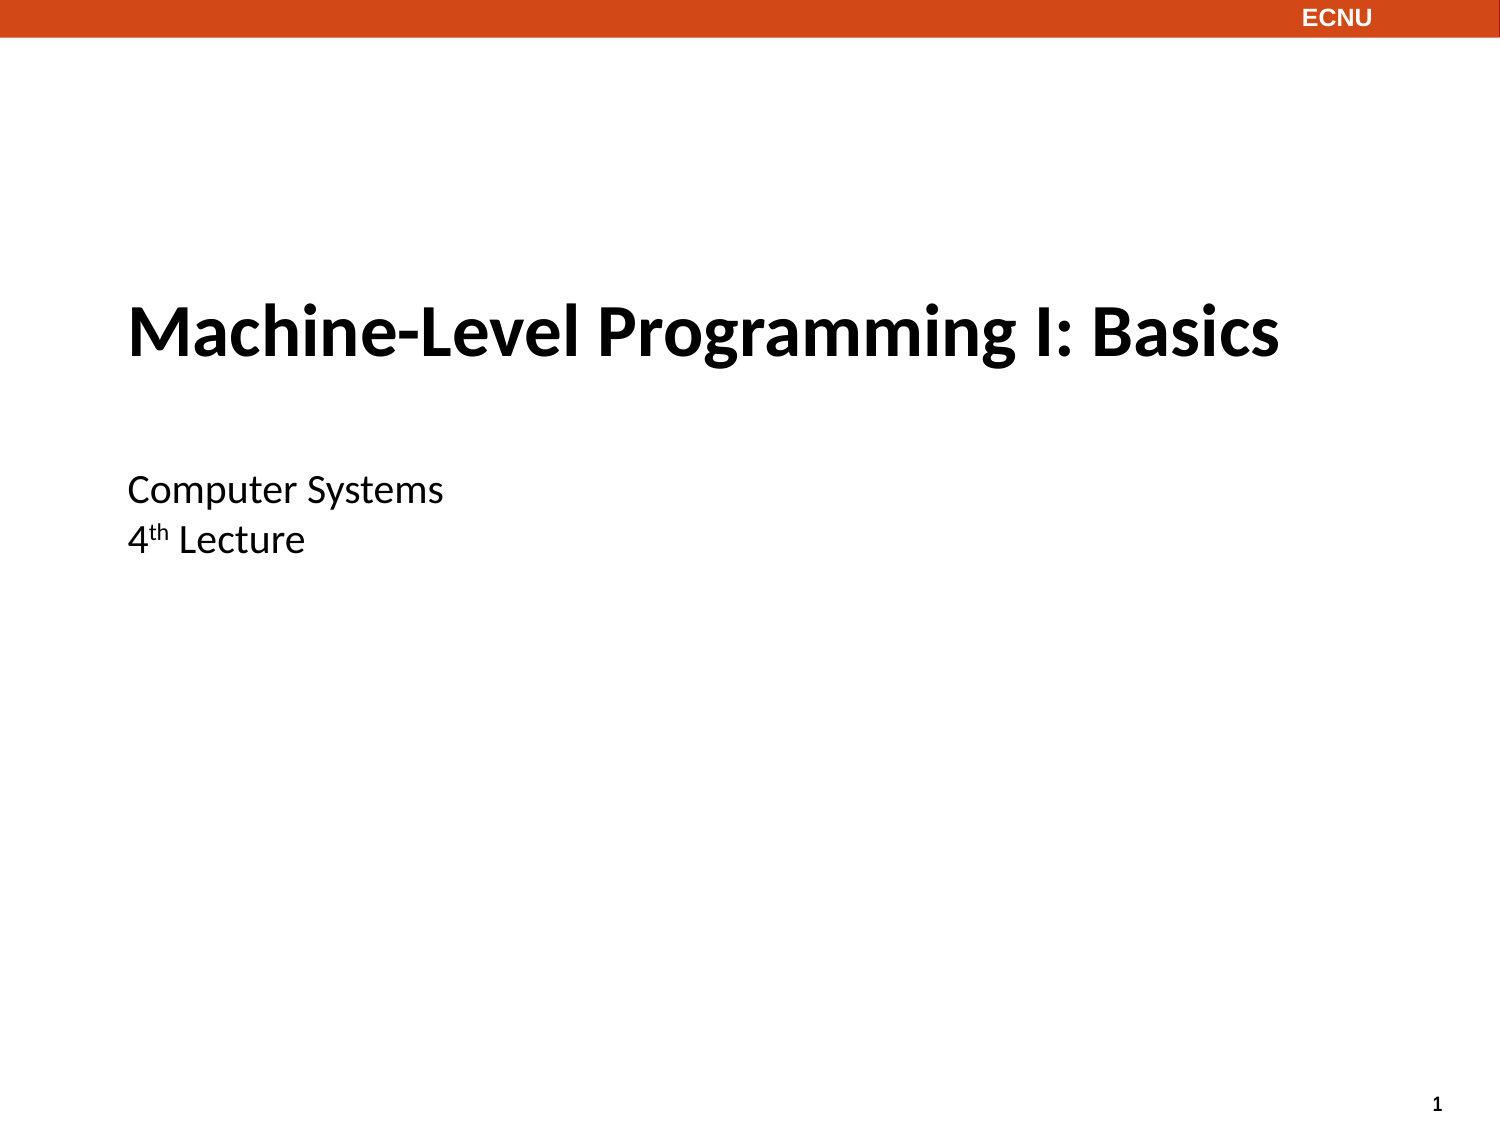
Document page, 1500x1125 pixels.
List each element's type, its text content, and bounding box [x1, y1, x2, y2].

title Machine-Level Programming I: Basics Computer Systems 4th Lecture [112, 279, 1388, 563]
